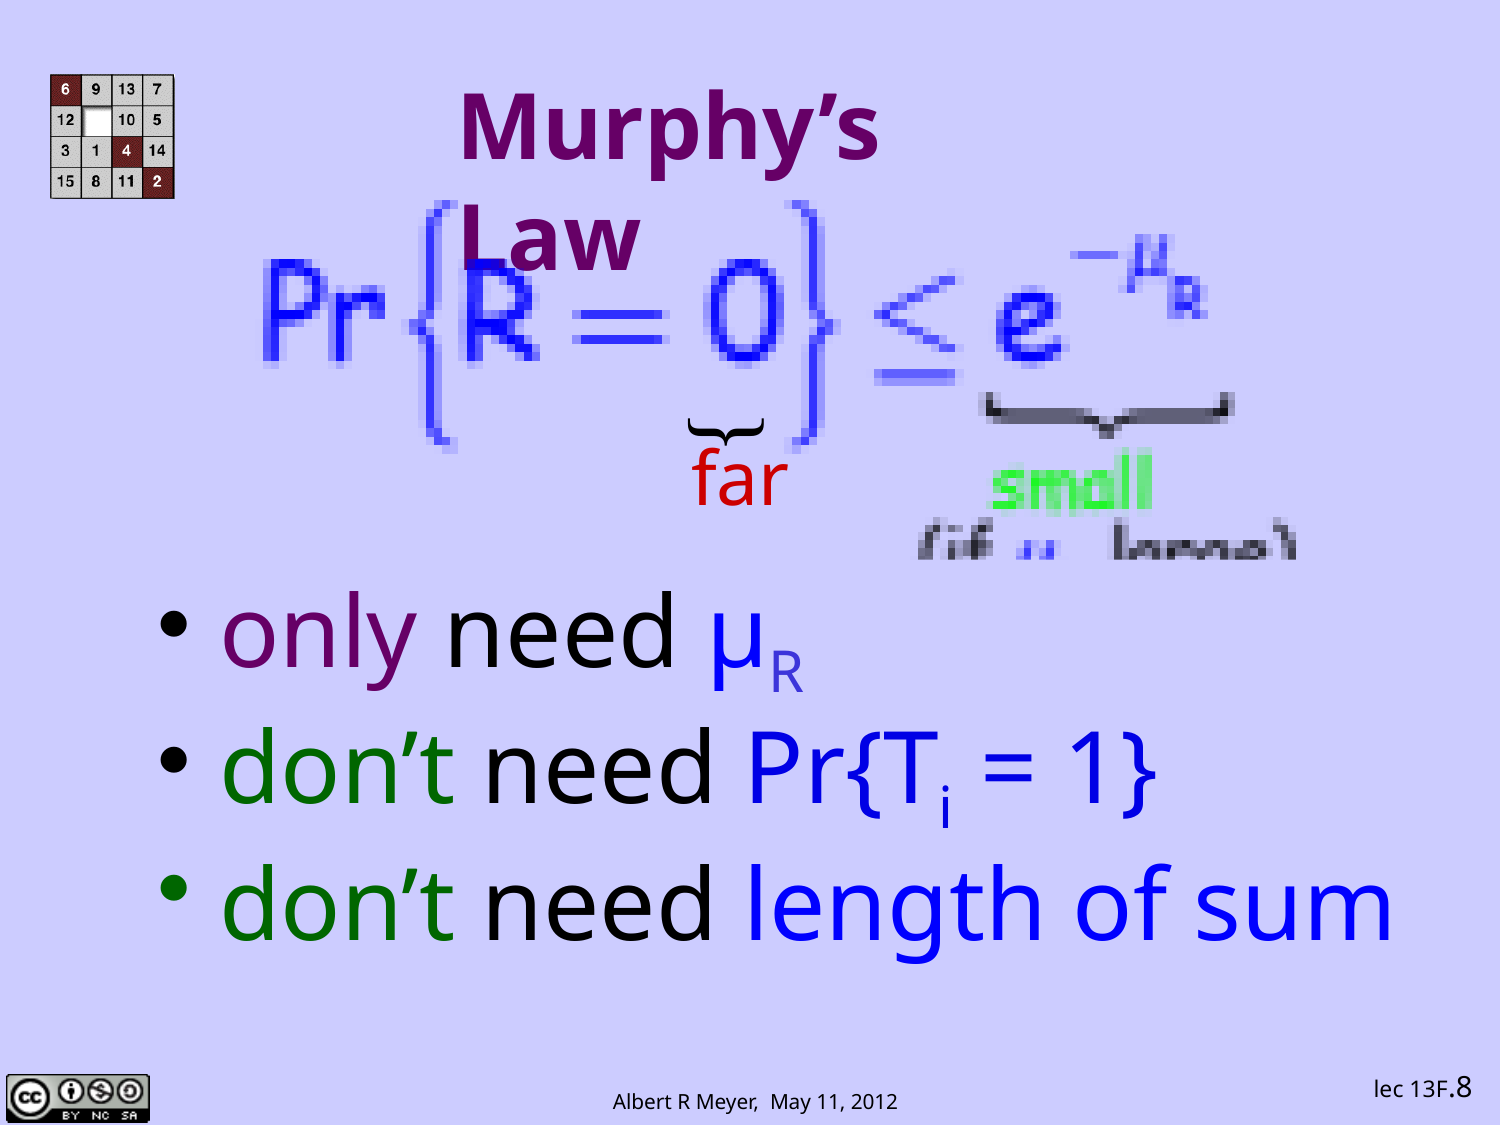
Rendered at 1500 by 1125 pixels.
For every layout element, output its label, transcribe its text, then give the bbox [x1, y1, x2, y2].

slide_number lec 13F.8 [1302, 1060, 1488, 1111]
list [903, 222, 1312, 611]
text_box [652, 465, 813, 530]
text_box Murphy’s Law [441, 61, 1091, 165]
text_box only need µR don’t need Pr{Ti = 1} don’t need length of sum [143, 559, 1421, 968]
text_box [246, 167, 1217, 456]
picture [6, 1074, 150, 1123]
picture [50, 74, 175, 199]
